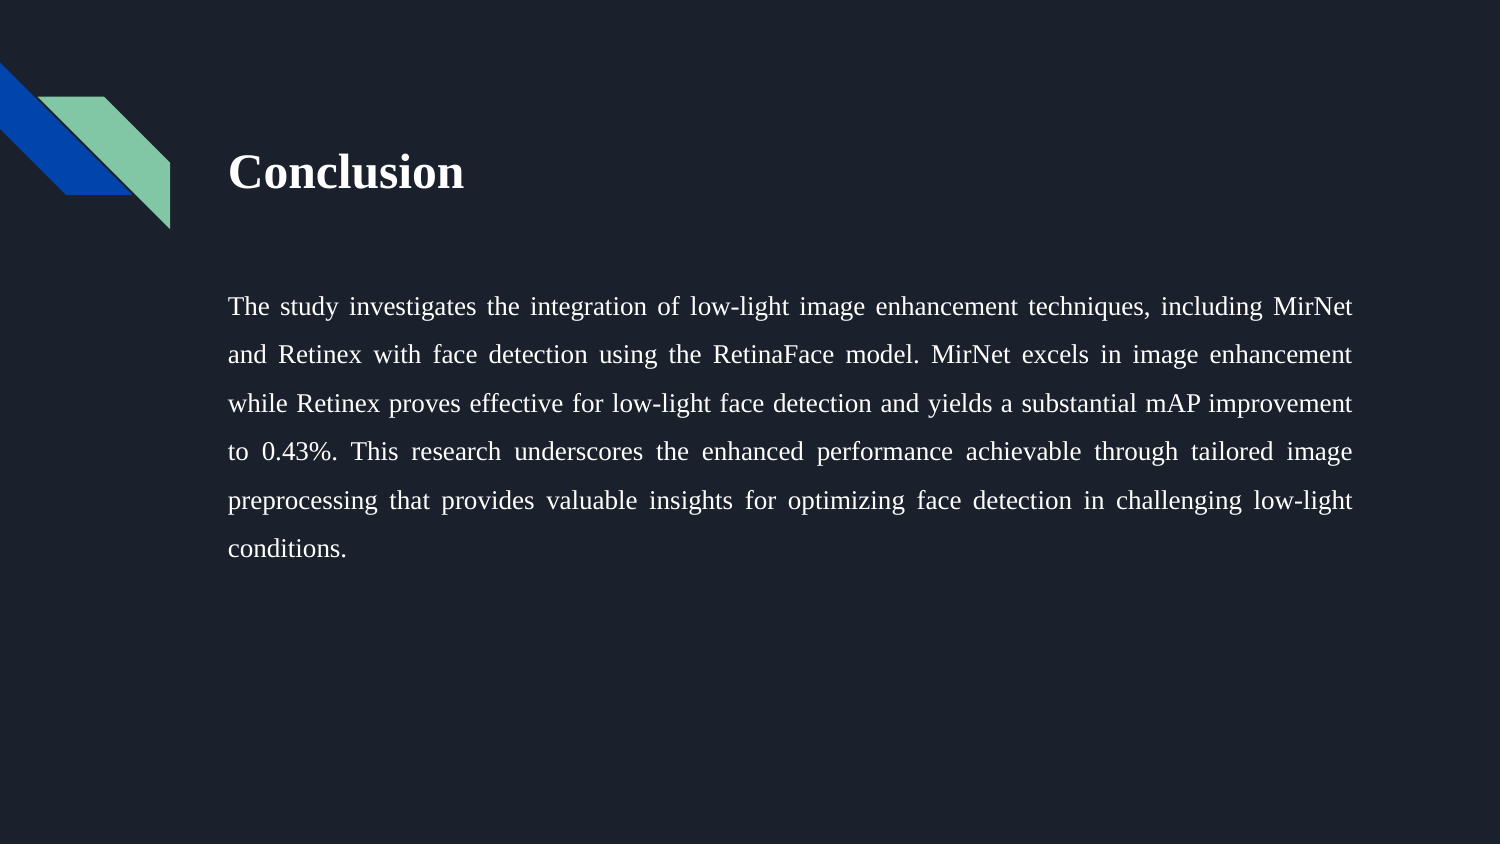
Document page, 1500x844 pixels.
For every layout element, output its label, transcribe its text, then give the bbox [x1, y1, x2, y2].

list The study investigates the integration of low-light image enhancement techniques, including MirNet and Retinex with face detection using the RetinaFace model. MirNet excels in image enhancement while Retinex proves effective for low-light face detection and yields a substantial mAP improvement to 0.43%. This research underscores the enhanced performance achievable through tailored image preprocessing that provides valuable insights for optimizing face detection in challenging low-light conditions. [212, 257, 1368, 735]
title Conclusion [212, 64, 1368, 215]
